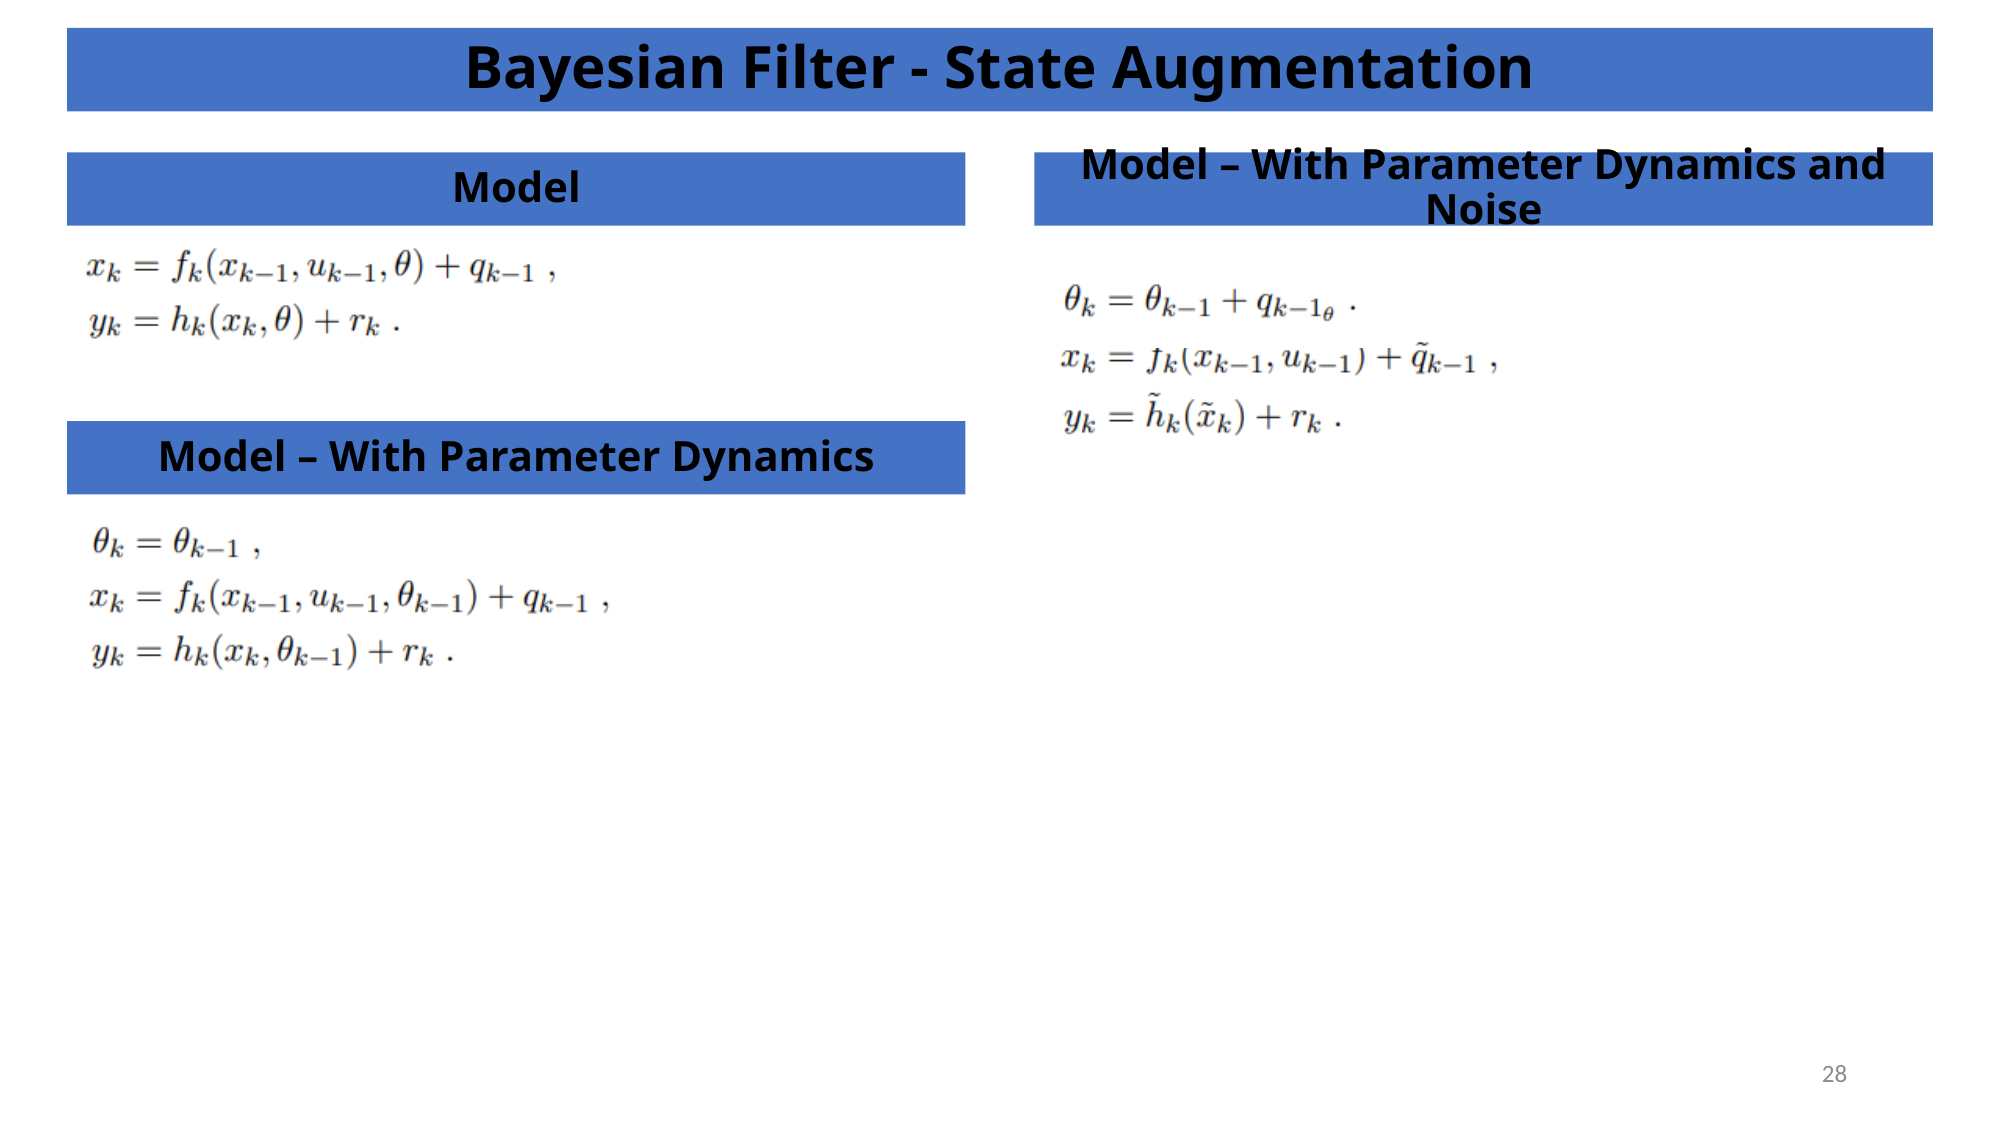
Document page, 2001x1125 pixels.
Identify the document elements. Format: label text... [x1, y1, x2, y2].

slide_number 28 [1412, 1042, 1863, 1103]
text_box Model – With Parameter Dynamics [67, 421, 966, 495]
text_box Model [67, 152, 966, 226]
picture [1034, 261, 1515, 447]
picture [73, 225, 580, 364]
text_box Bayesian Filter - State Augmentation [67, 27, 1933, 112]
text_box Model – With Parameter Dynamics and Noise [1034, 152, 1933, 226]
picture [73, 507, 619, 694]
